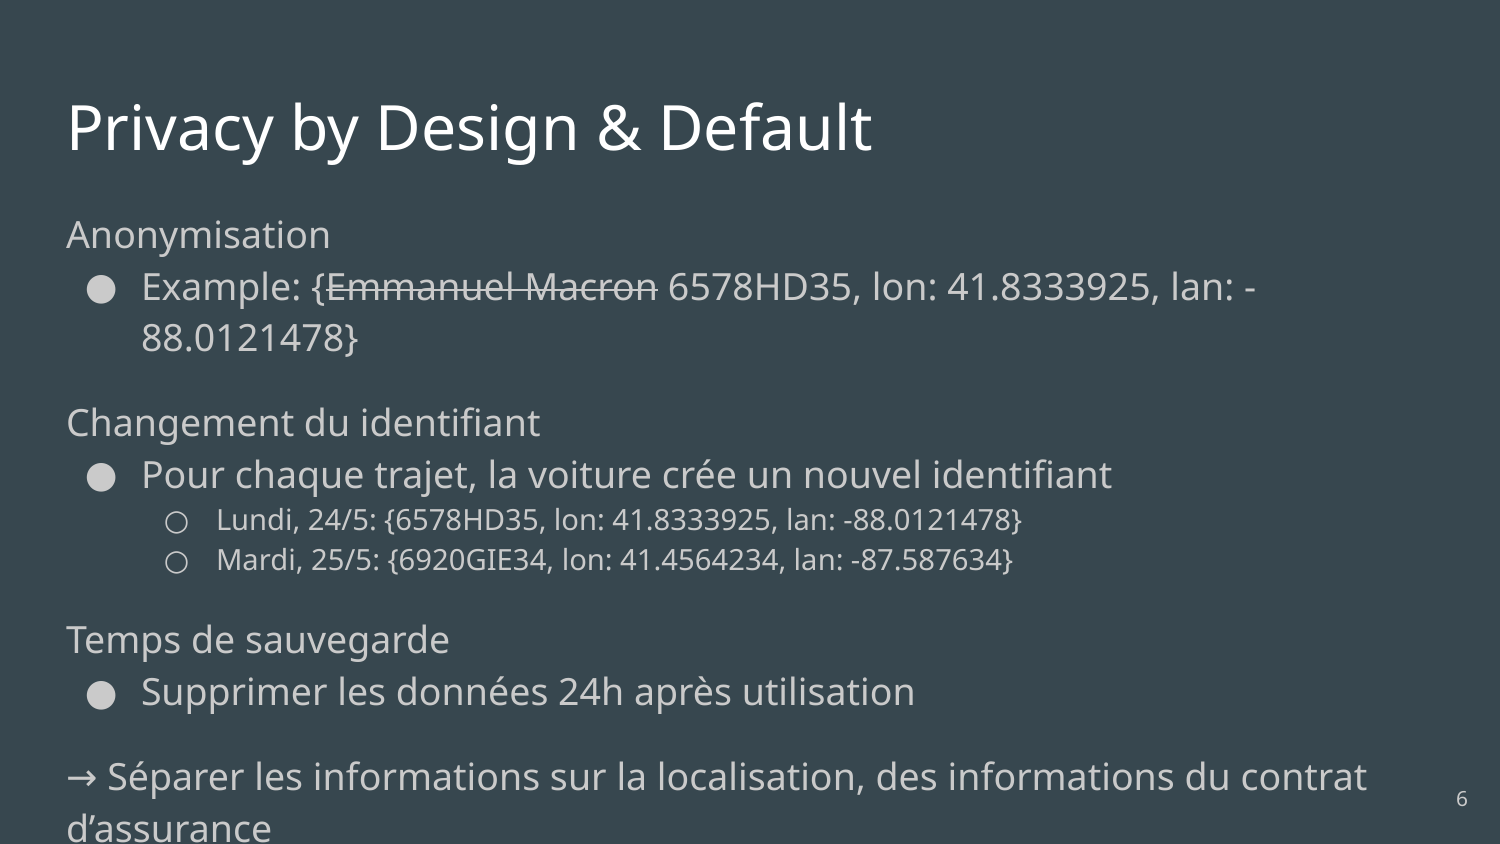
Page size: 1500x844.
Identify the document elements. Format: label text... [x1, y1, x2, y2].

list Anonymisation Example: {Emmanuel Macron 6578HD35, lon: 41.8333925, lan: -88.0121478} Changement du identifiant Pour chaque trajet, la voiture crée un nouvel identifiant Lundi, 24/5: {6578HD35, lon: 41.8333925, lan: -88.0121478} Mardi, 25/5: {6920GIE34, lon: 41.4564234, lan: -87.587634} Temps de sauvegarde Supprimer les données 24h après utilisation → Séparer les informations sur la localisation, des informations du contrat d’assurance [51, 189, 1449, 750]
title Privacy by Design & Default [51, 72, 1449, 167]
slide_number ‹#› [1392, 767, 1483, 833]
